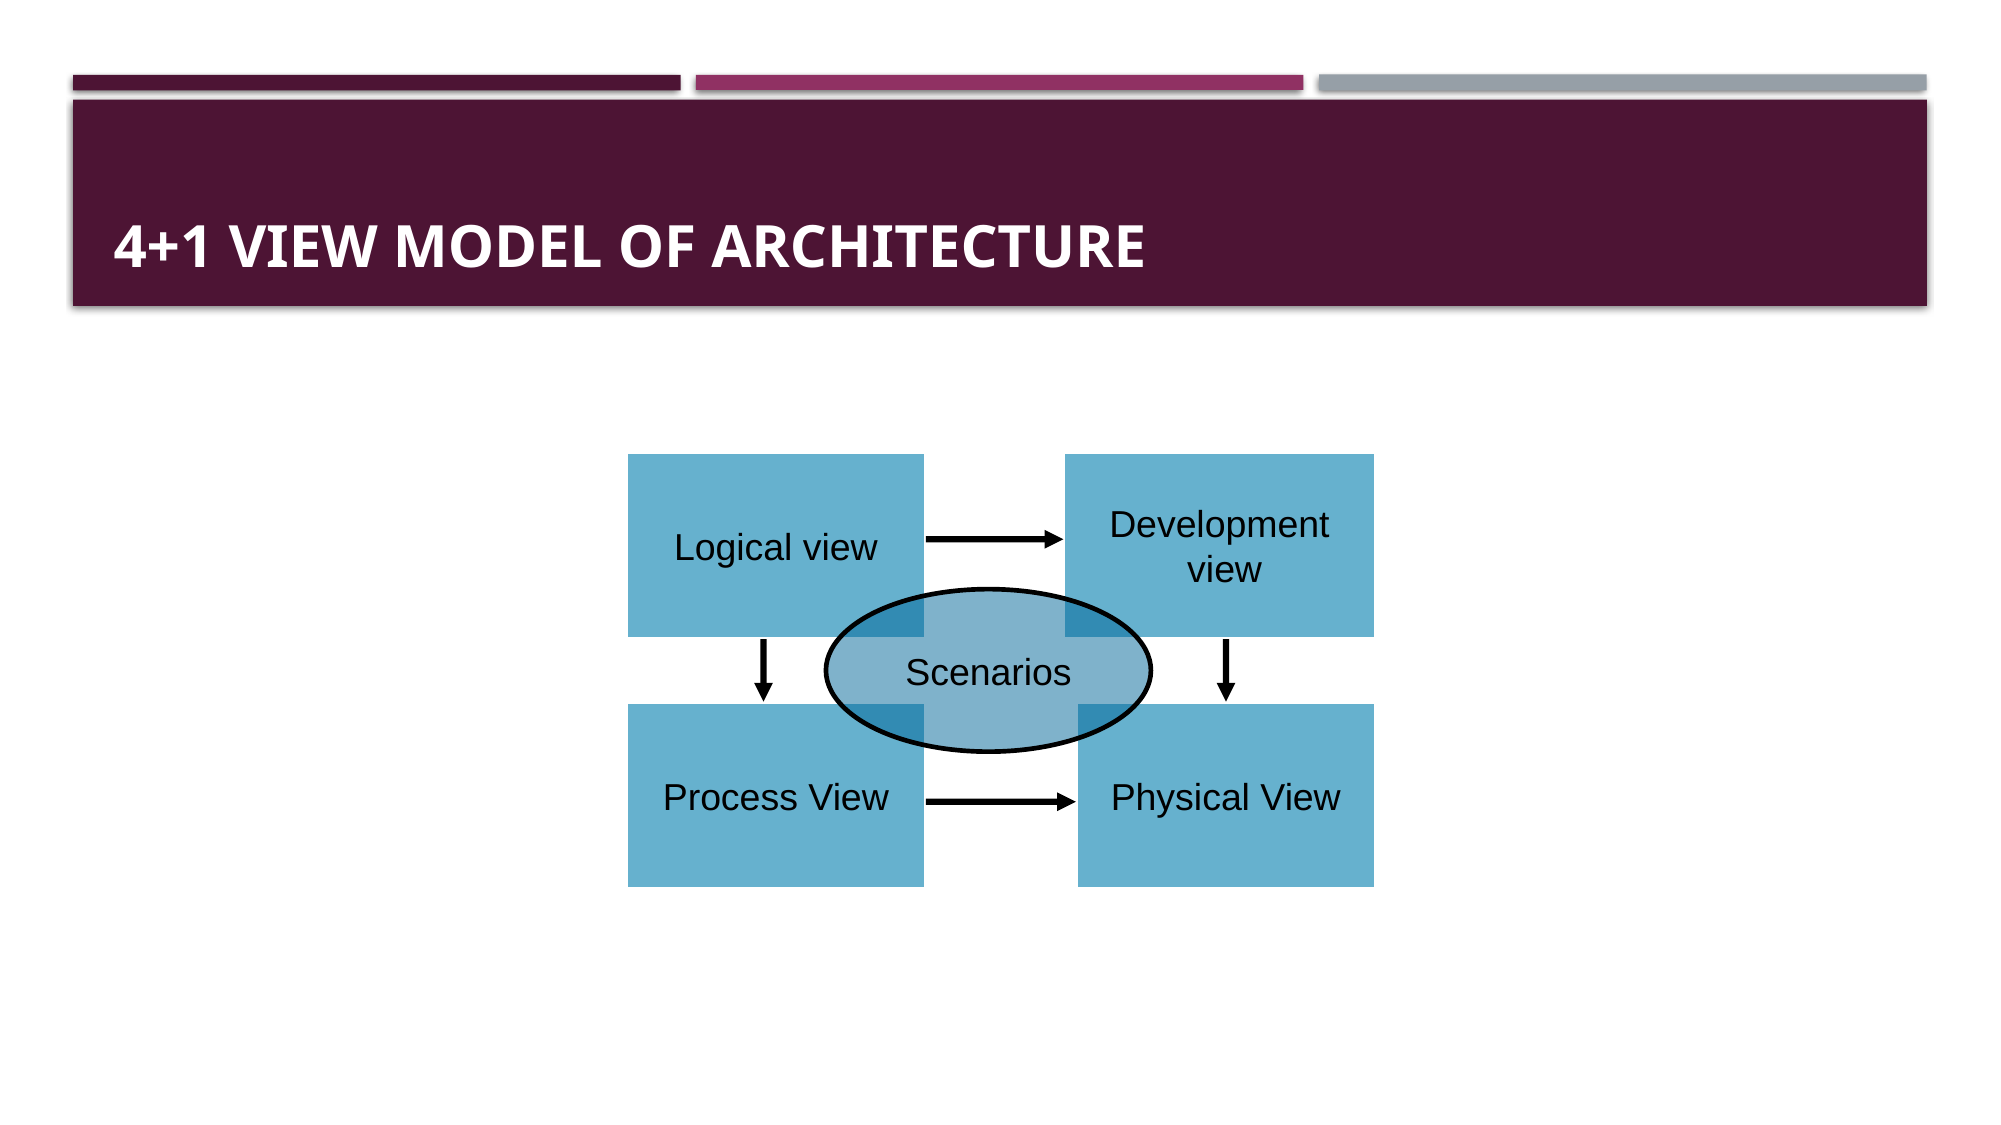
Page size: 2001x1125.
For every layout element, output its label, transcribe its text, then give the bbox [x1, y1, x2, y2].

text_box Logical view [624, 450, 928, 641]
text_box Physical View [1074, 700, 1378, 891]
text_box Process View [624, 700, 928, 891]
text_box [757, 639, 770, 702]
title 4+1 View Model of Architecture [98, 142, 1514, 287]
text_box [925, 533, 1064, 546]
text_box [925, 795, 1076, 808]
text_box Scenarios [825, 589, 1151, 752]
text_box Development view [1061, 450, 1378, 641]
text_box [1219, 639, 1233, 702]
